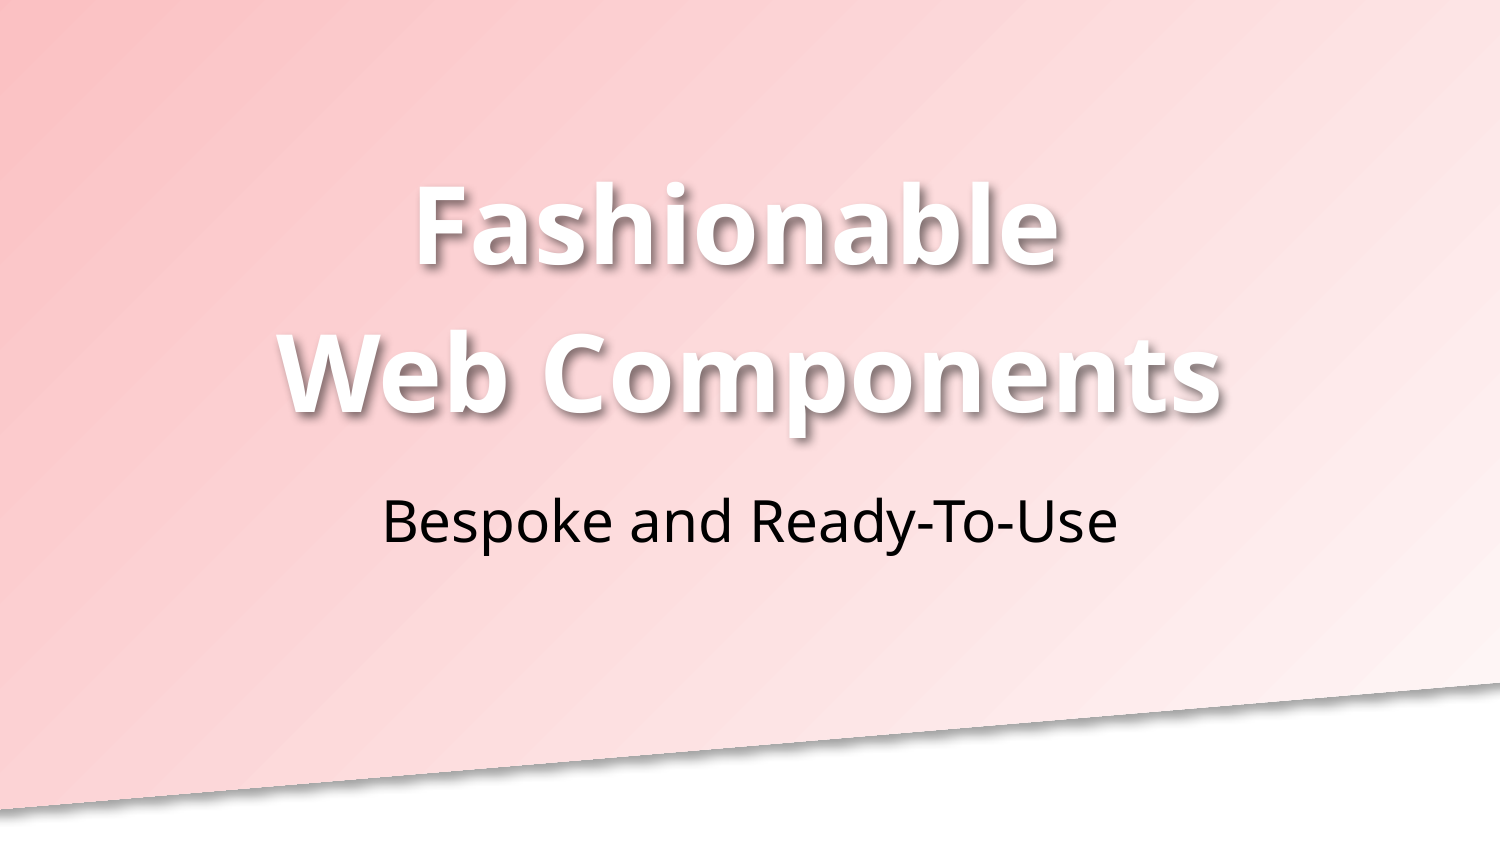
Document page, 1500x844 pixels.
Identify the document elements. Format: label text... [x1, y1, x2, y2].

subtitle Bespoke and Ready-To-Use [51, 464, 1449, 595]
title Fashionable Web Components [51, 122, 1449, 459]
